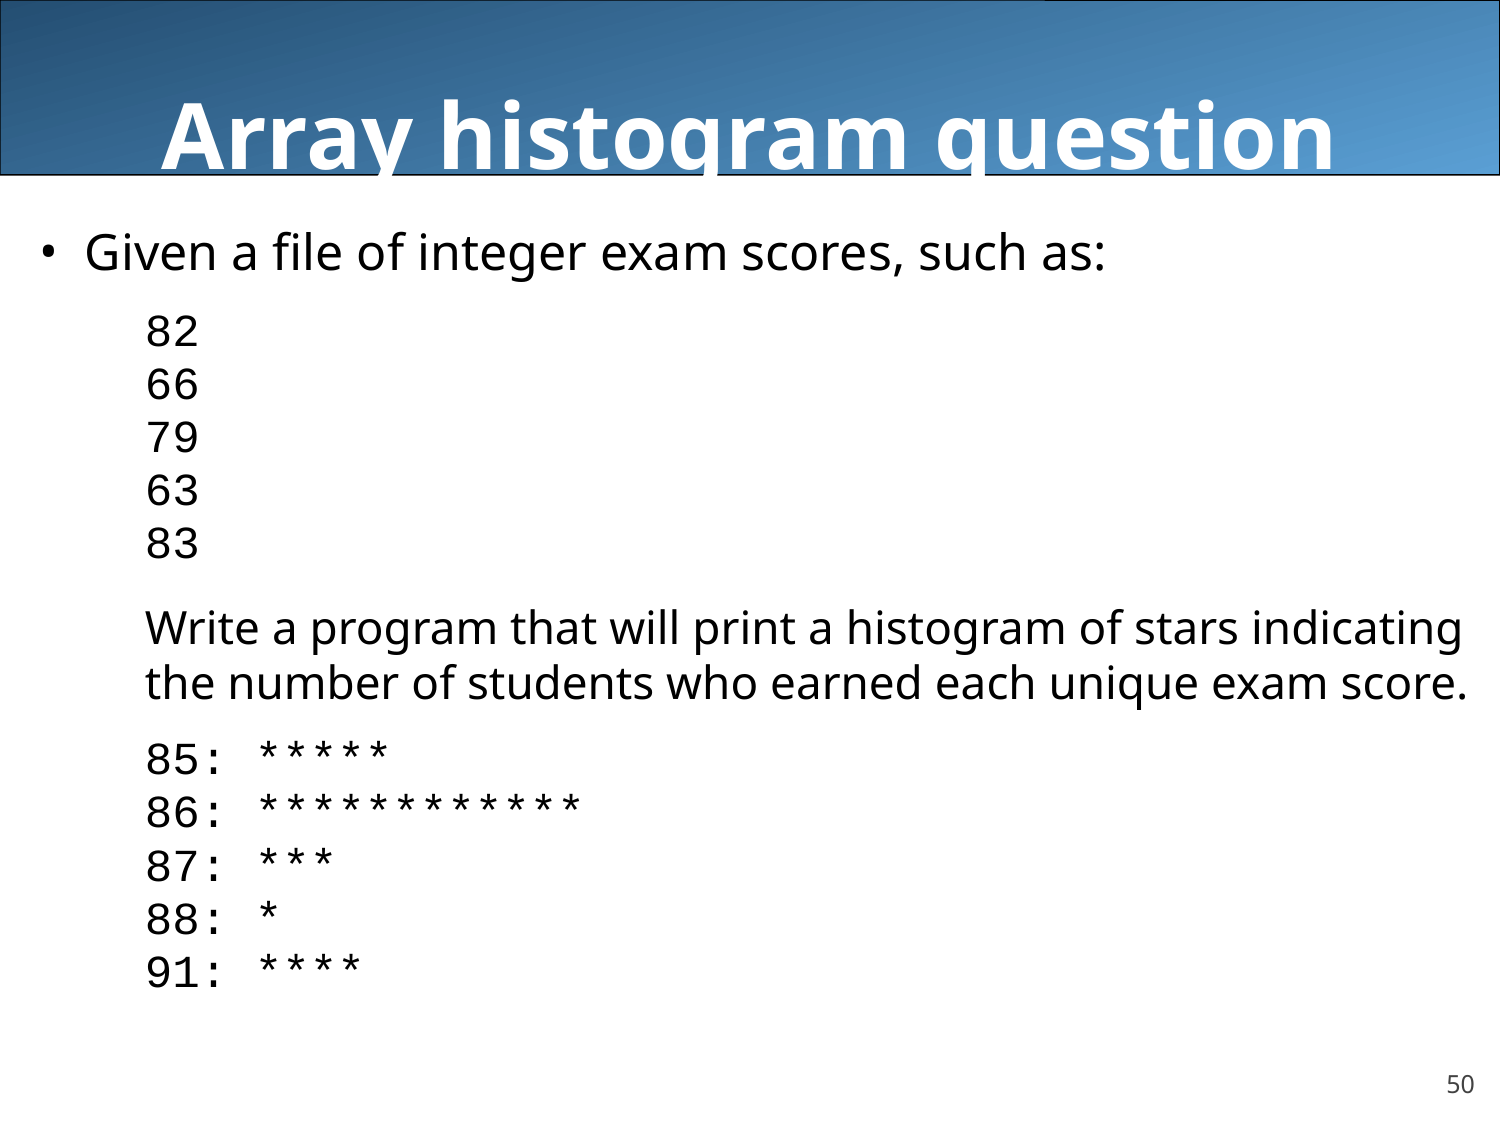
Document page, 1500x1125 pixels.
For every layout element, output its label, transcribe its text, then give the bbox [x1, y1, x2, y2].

title Array histogram question [75, 0, 1425, 188]
list Given a file of integer exam scores, such as: 82 66 79 63 83 Write a program that will print a histogram of stars indicating the number of students who earned each unique exam score. 85: ***** 86: ************ 87: *** 88: * 91: **** [24, 212, 1500, 1063]
